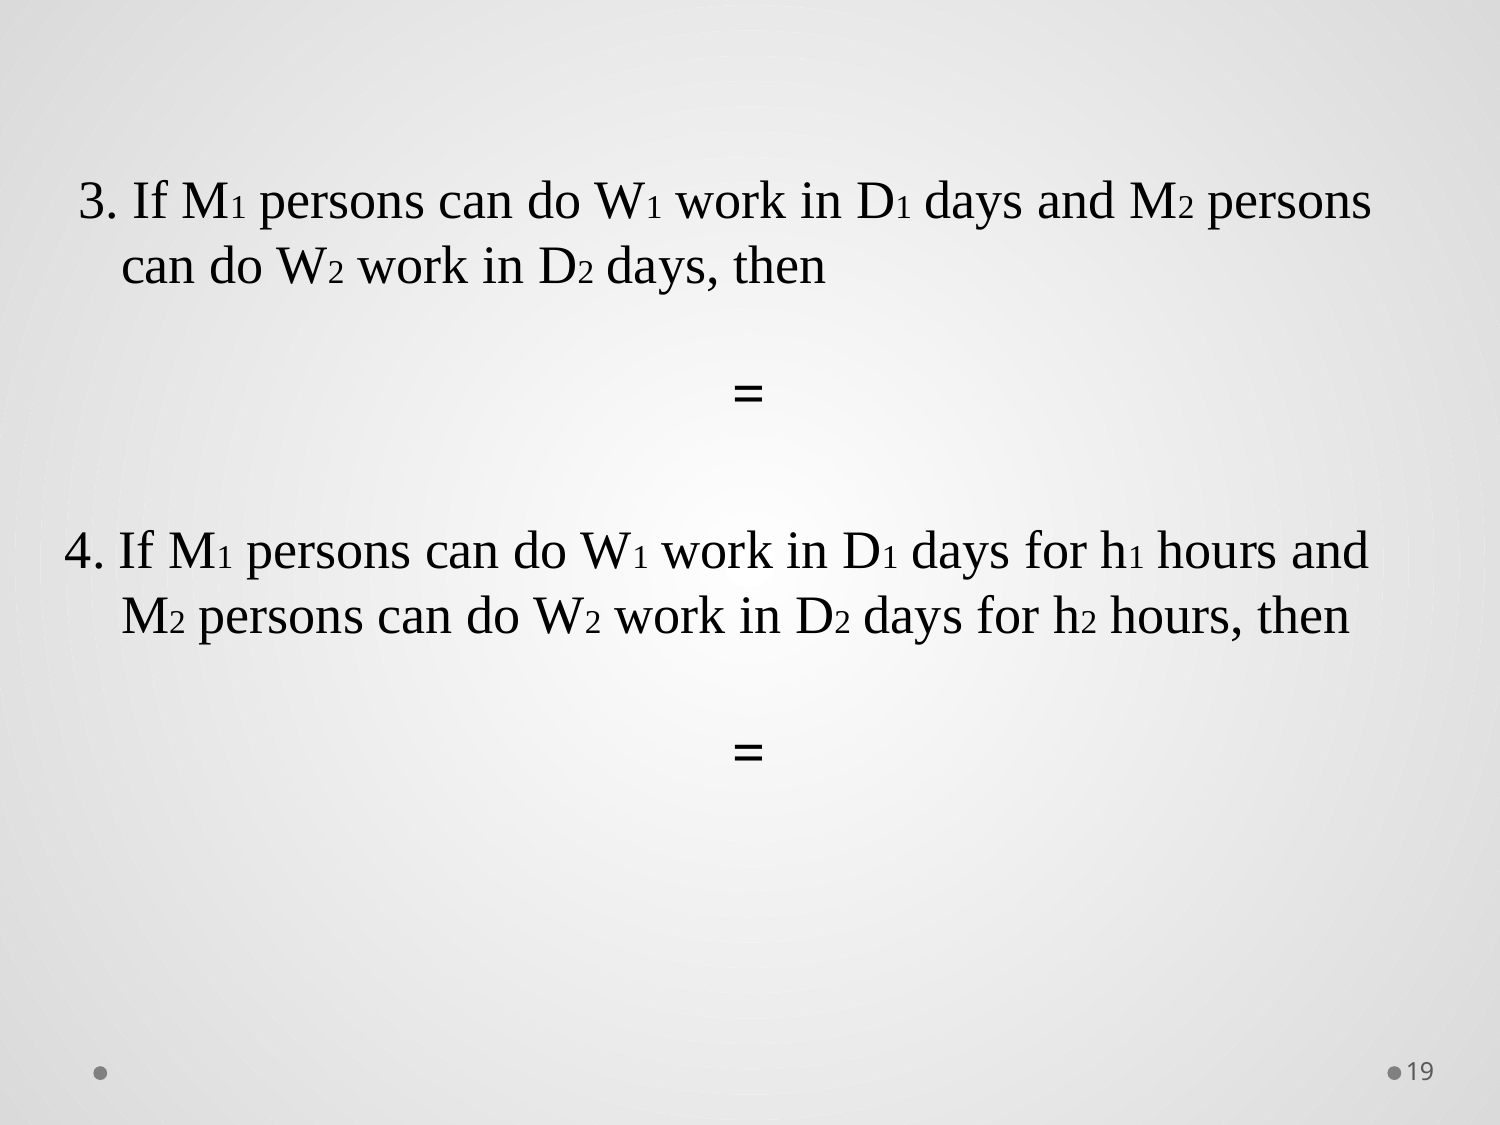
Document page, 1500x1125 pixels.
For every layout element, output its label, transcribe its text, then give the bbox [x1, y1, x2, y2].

slide_number 19 [1401, 1042, 1494, 1103]
